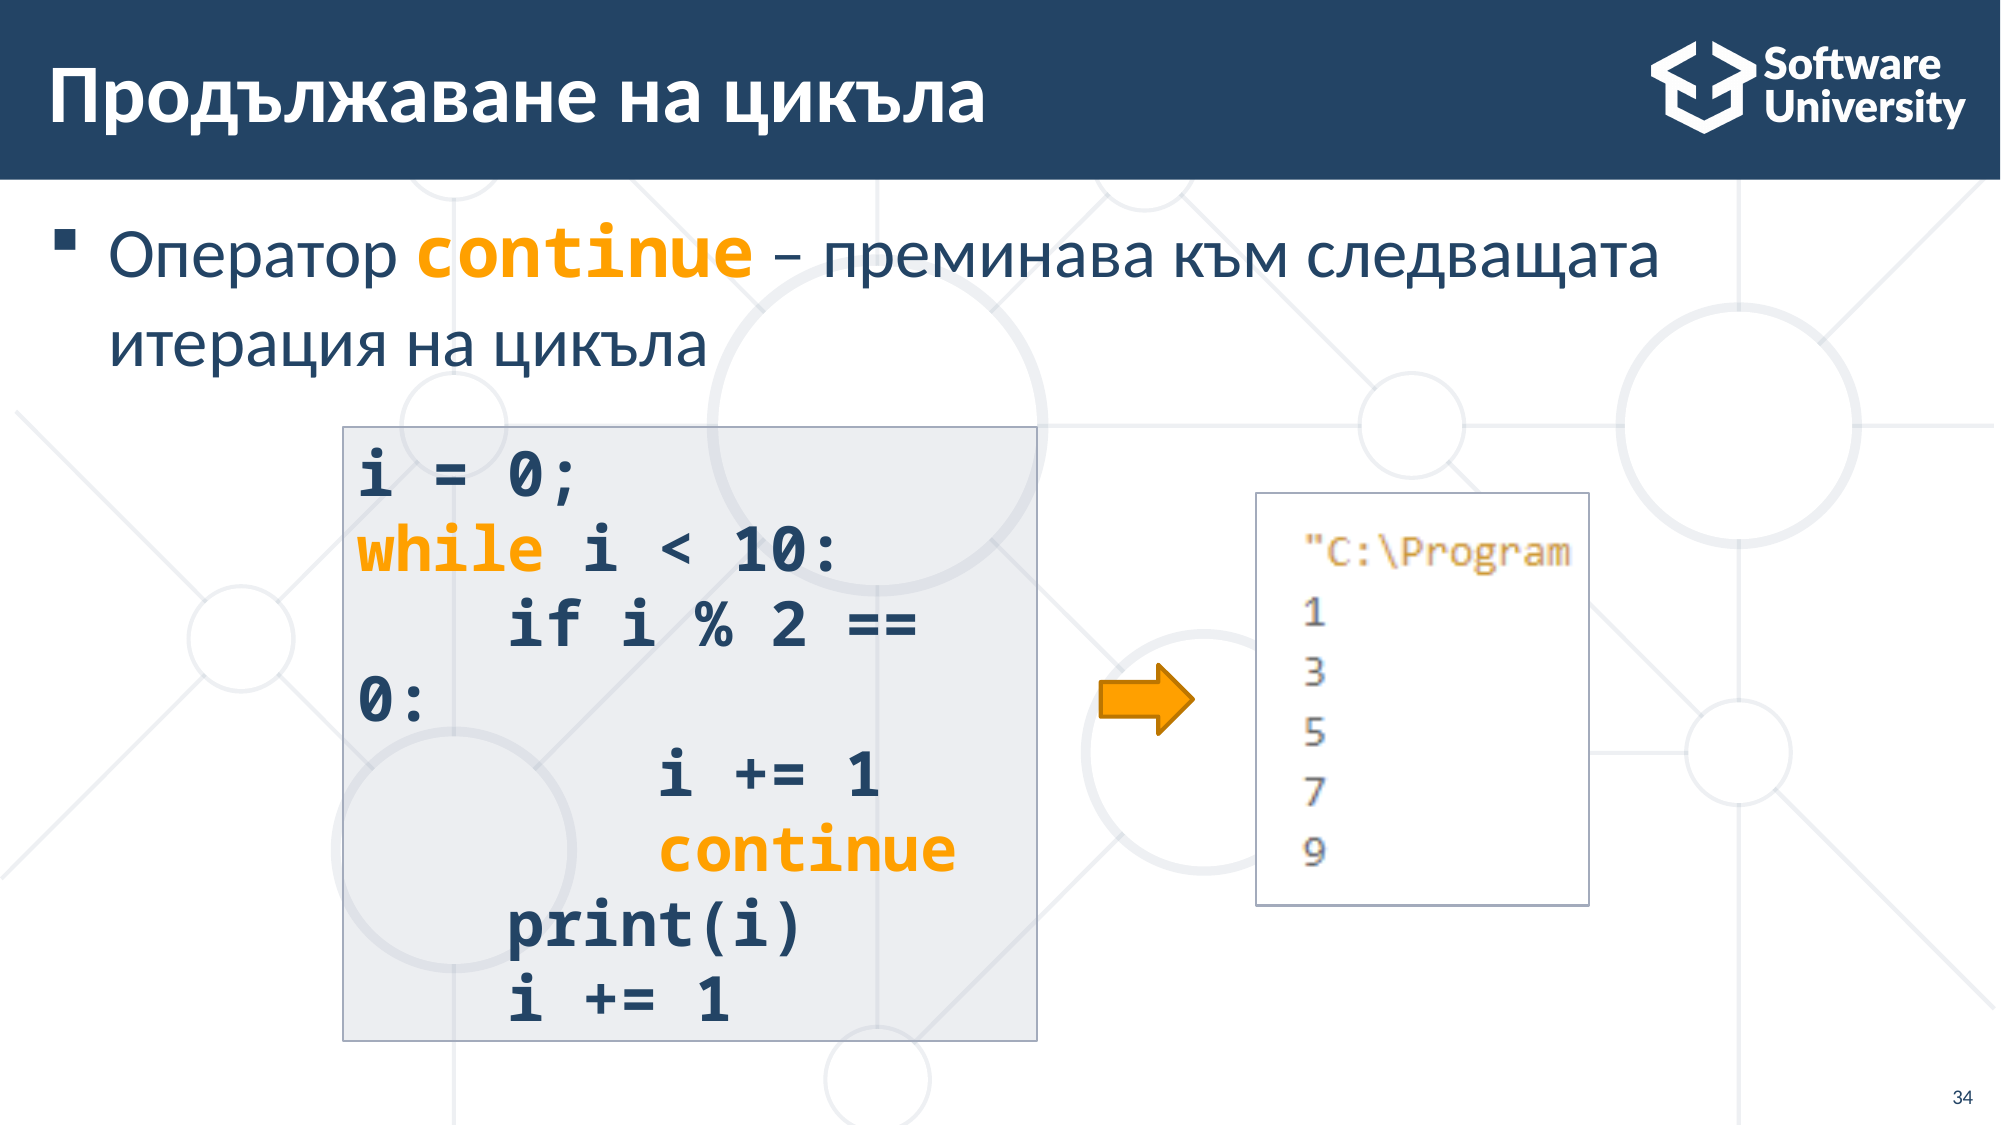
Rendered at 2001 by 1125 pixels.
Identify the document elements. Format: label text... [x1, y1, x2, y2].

slide_number 34 [1927, 1067, 1989, 1117]
title Продължаване на цикъла [31, 16, 1625, 162]
list Оператор continue – преминава към следващата итерация на цикъла [31, 196, 1970, 1104]
text_box [1098, 662, 1196, 736]
picture [1651, 41, 1966, 134]
text_box i = 0; while i < 10: if i % 2 == 0: i += 1 continue print(i) i += 1 [342, 426, 1037, 1041]
picture [1256, 494, 1589, 905]
